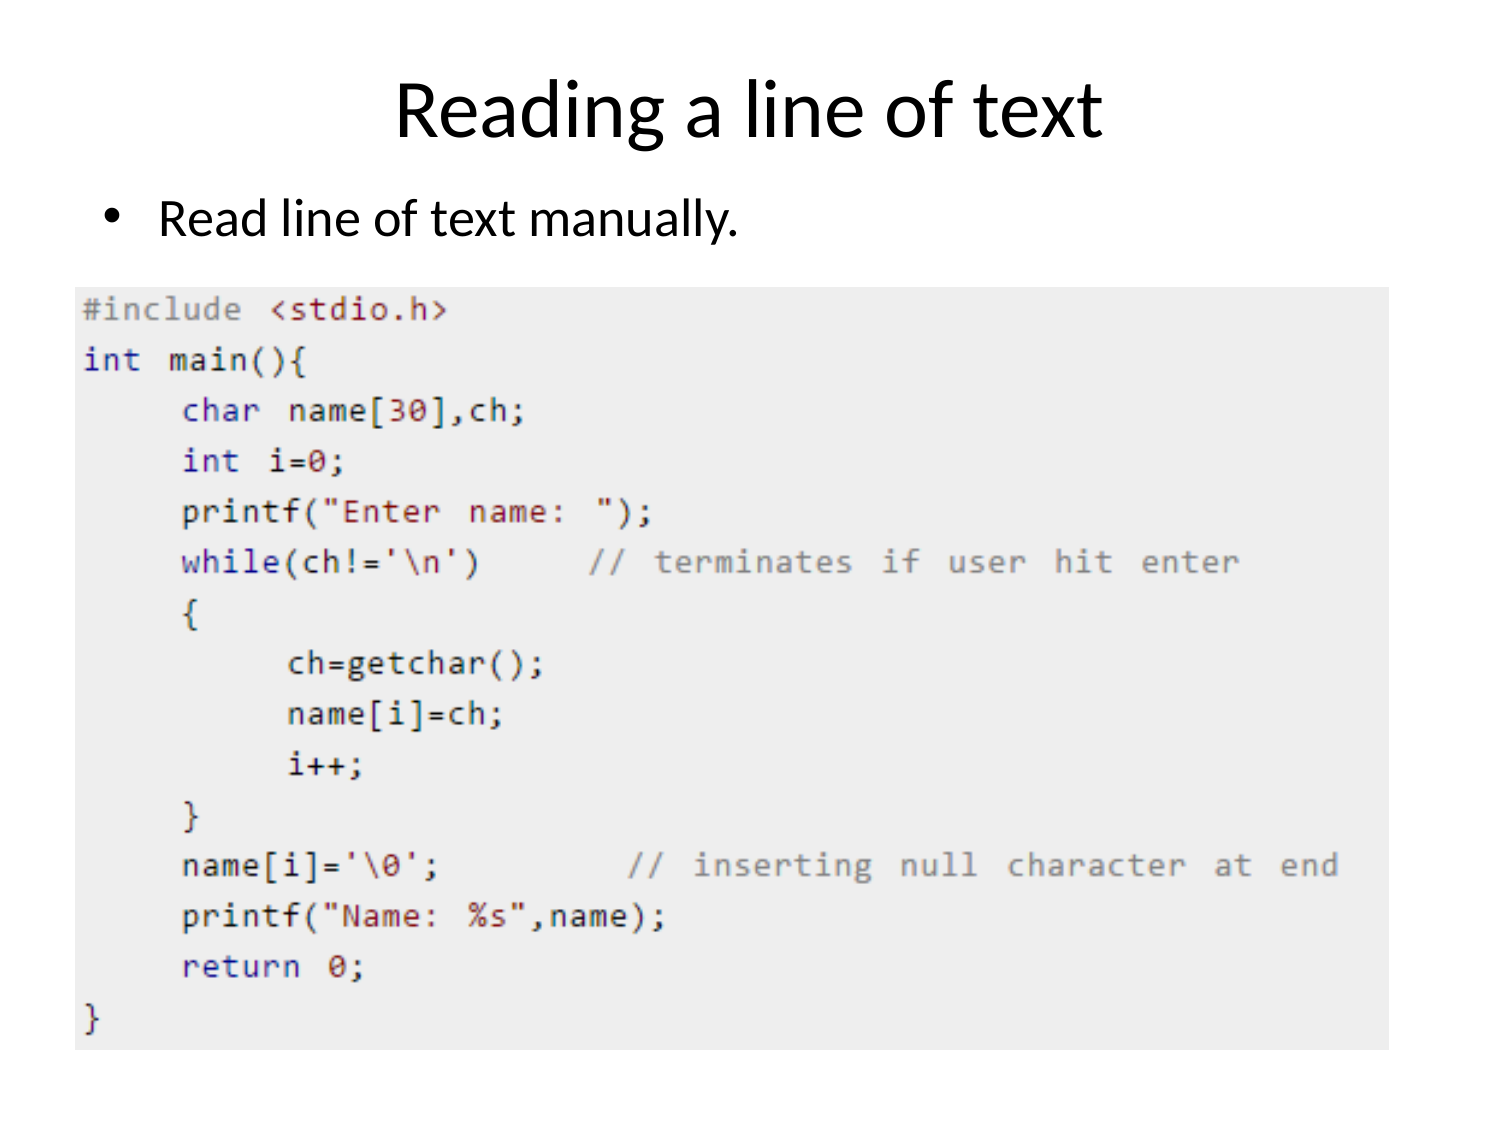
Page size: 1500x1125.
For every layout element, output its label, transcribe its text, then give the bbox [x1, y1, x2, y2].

picture [74, 287, 1389, 1051]
title Reading a line of text [75, 45, 1425, 163]
list Read line of text manually. [87, 174, 1438, 918]
